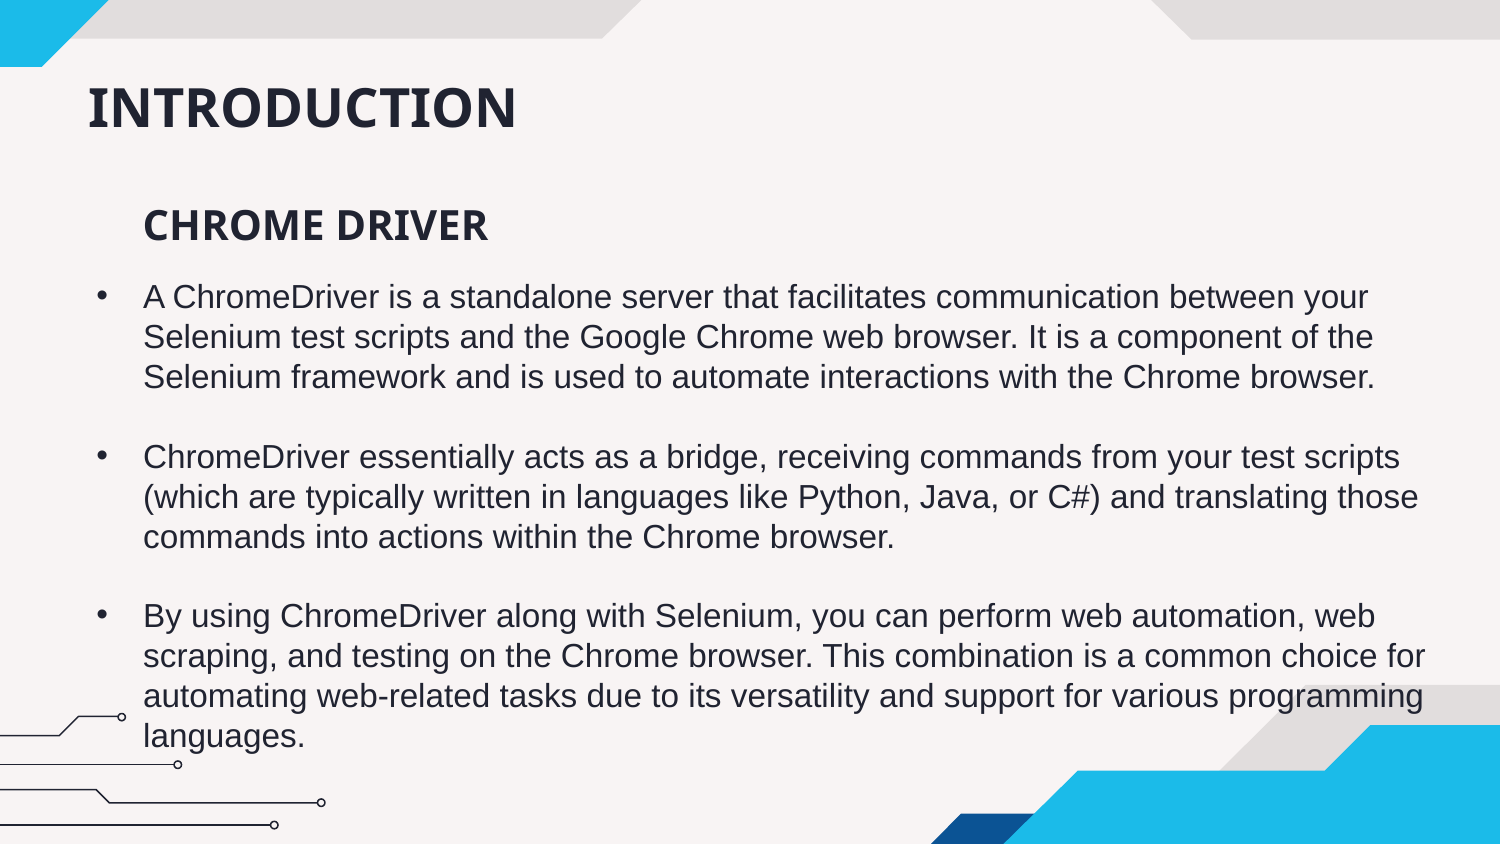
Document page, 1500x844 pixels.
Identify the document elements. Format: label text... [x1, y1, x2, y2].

text_box CHROME DRIVER [112, 183, 519, 261]
title INTRODUCTION [54, 57, 554, 152]
subtitle A ChromeDriver is a standalone server that facilitates communication between your Selenium test scripts and the Google Chrome web browser. It is a component of the Selenium framework and is used to automate interactions with the Chrome browser. ChromeDriver essentially acts as a bridge, receiving commands from your test scripts (which are typically written in languages like Python, Java, or C#) and translating those commands into actions within the Chrome browser. By using ChromeDriver along with Selenium, you can perform web automation, web scraping, and testing on the Chrome browser. This combination is a common choice for automating web-related tasks due to its versatility and support for various programming languages. [81, 260, 1460, 843]
